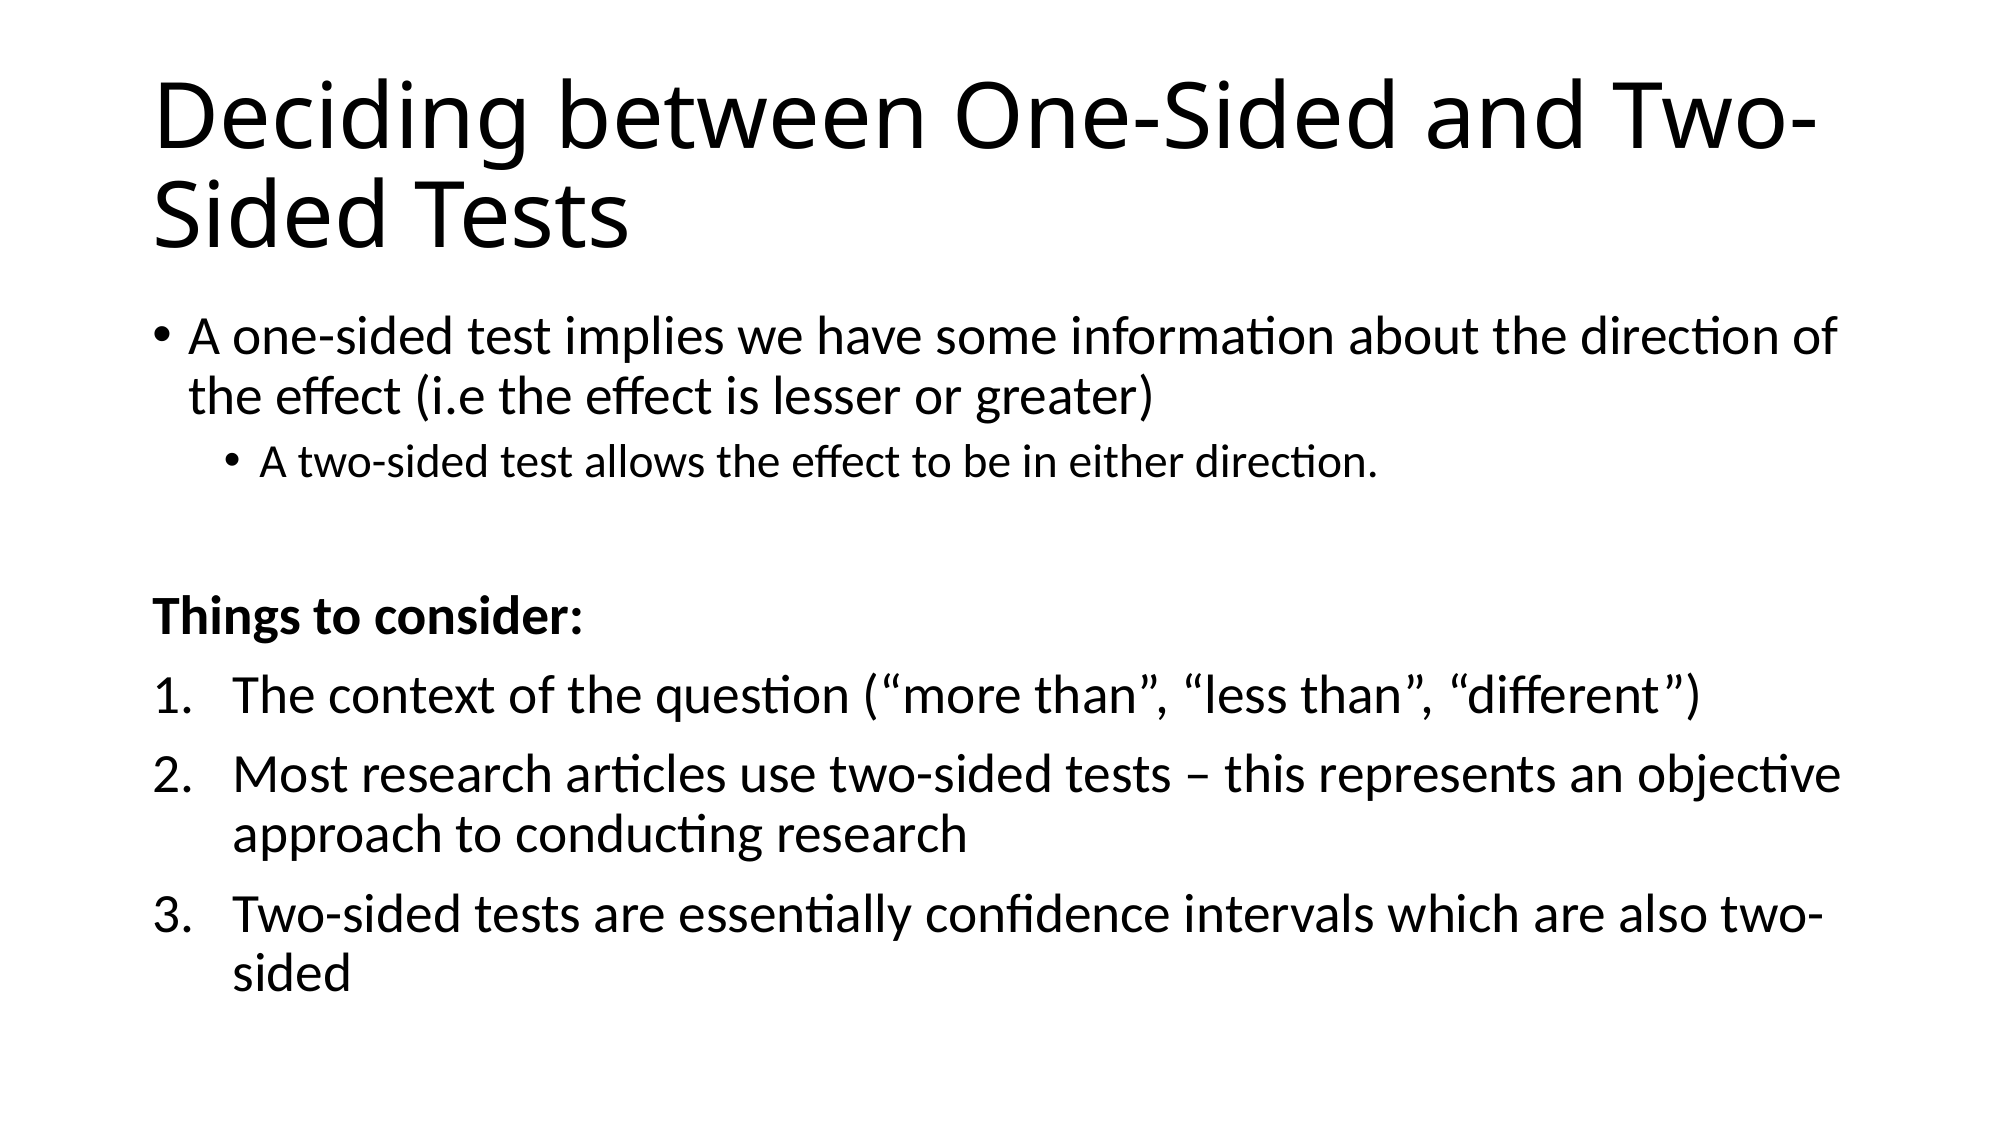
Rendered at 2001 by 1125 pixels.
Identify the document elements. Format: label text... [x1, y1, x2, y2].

title Deciding between One-Sided and Two-Sided Tests [137, 59, 1863, 278]
list A one-sided test implies we have some information about the direction of the effect (i.e the effect is lesser or greater) A two-sided test allows the effect to be in either direction. Things to consider: The context of the question (“more than”, “less than”, “different”) Most research articles use two-sided tests – this represents an objective approach to conducting research Two-sided tests are essentially confidence intervals which are also two-sided [137, 299, 1863, 1014]
